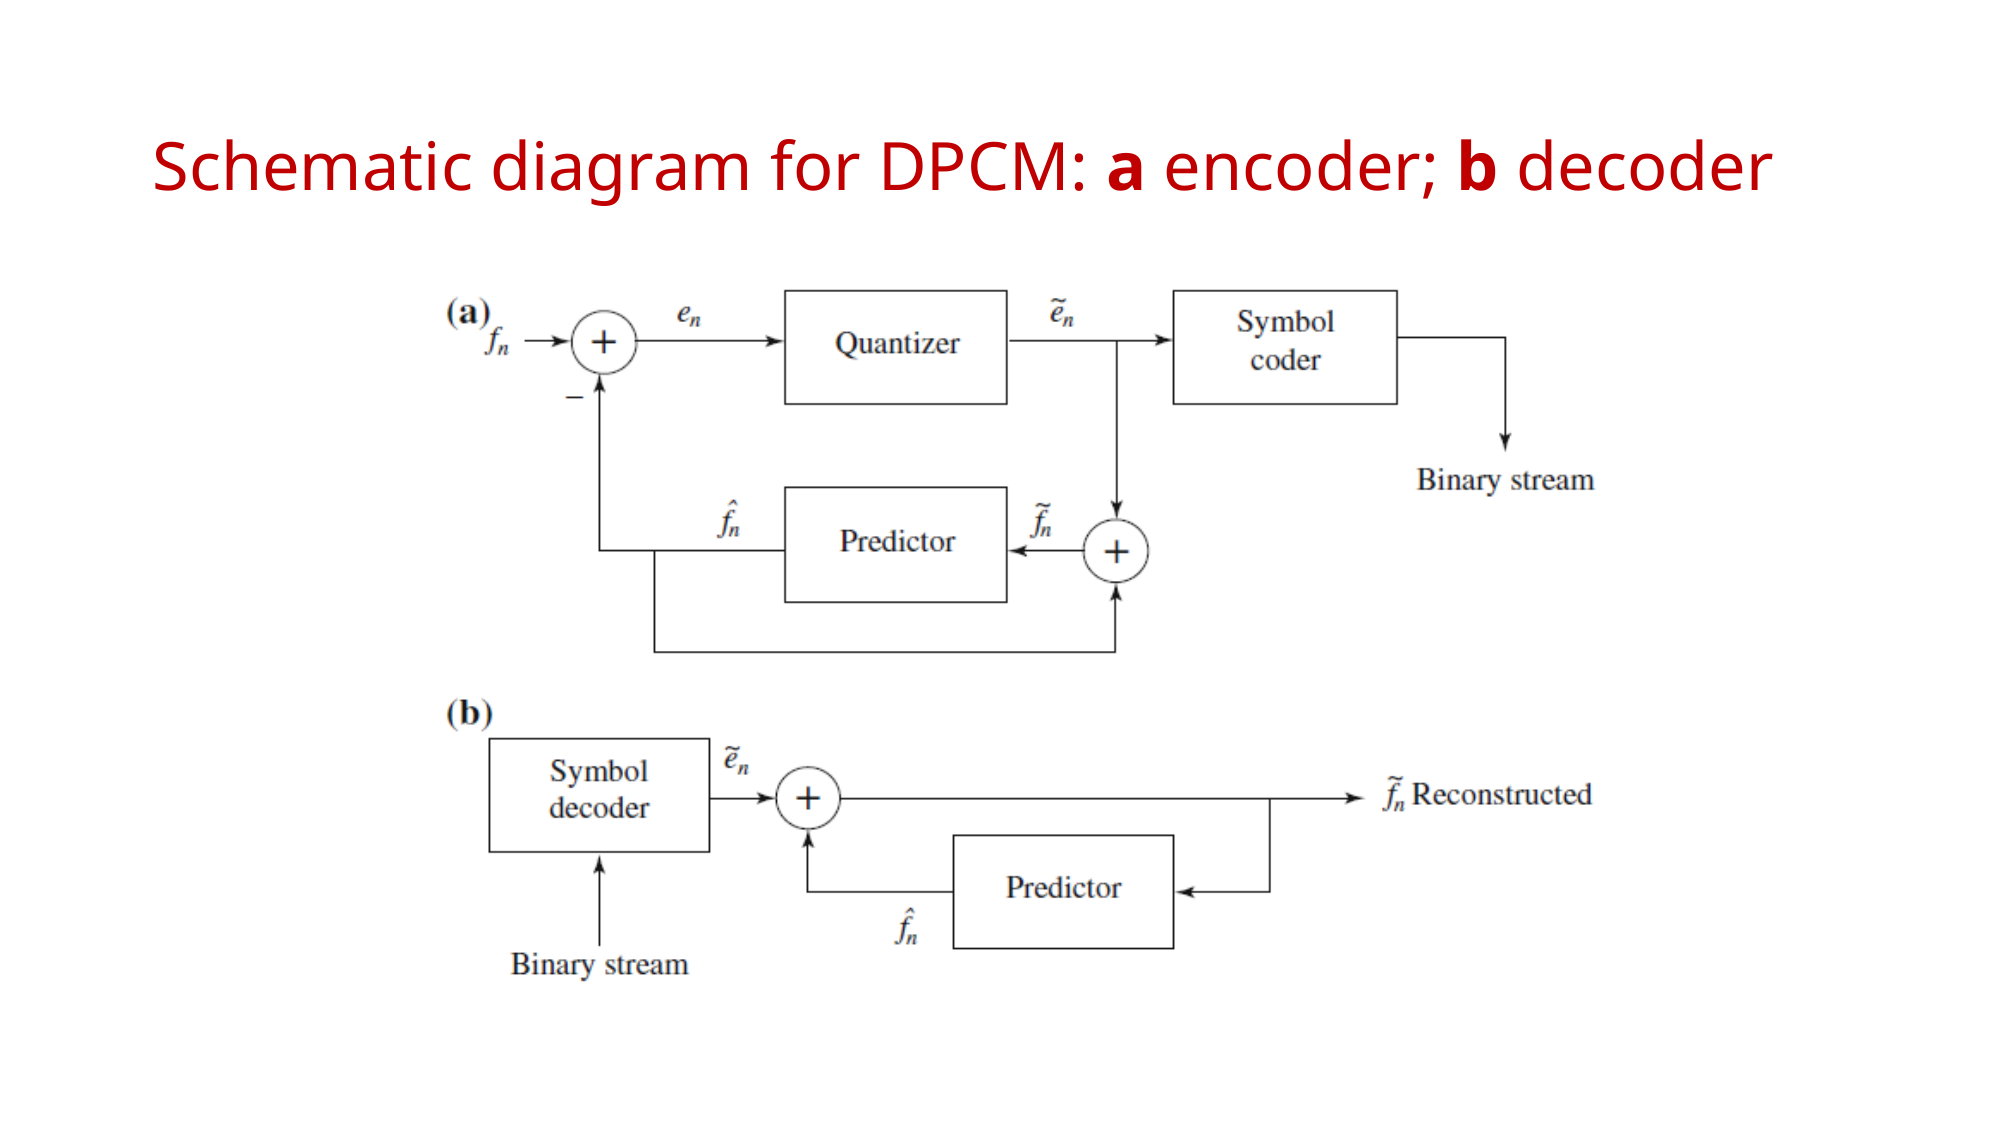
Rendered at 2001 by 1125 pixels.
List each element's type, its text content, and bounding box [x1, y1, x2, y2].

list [415, 277, 1620, 993]
title Schematic diagram for DPCM: a encoder; b decoder [137, 59, 1863, 278]
